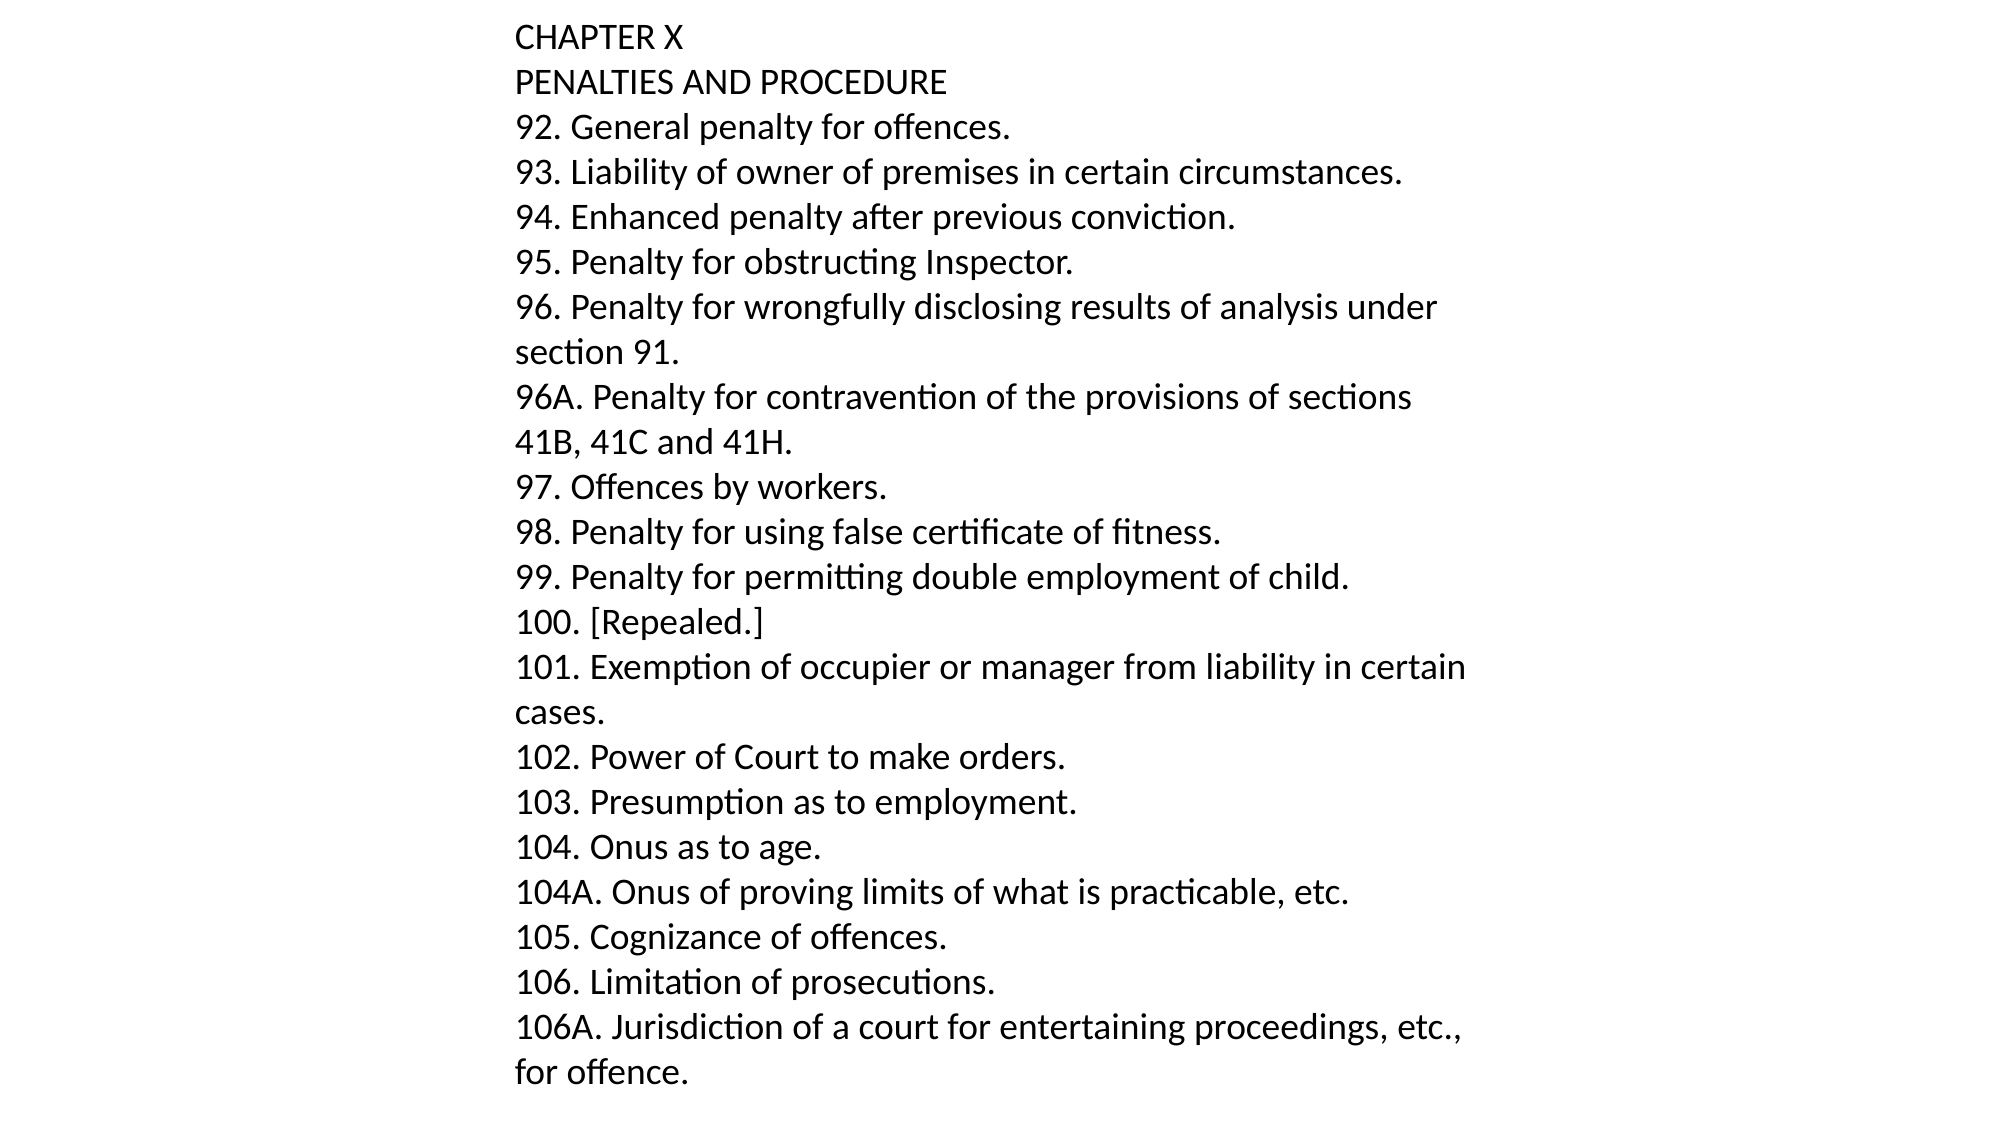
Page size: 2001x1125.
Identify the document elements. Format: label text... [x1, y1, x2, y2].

text_box CHAPTER X PENALTIES AND PROCEDURE 92. General penalty for offences. 93. Liability of owner of premises in certain circumstances. 94. Enhanced penalty after previous conviction. 95. Penalty for obstructing Inspector. 96. Penalty for wrongfully disclosing results of analysis under section 91. 96A. Penalty for contravention of the provisions of sections 41B, 41C and 41H. 97. Offences by workers. 98. Penalty for using false certificate of fitness. 99. Penalty for permitting double employment of child. 100. [Repealed.] 101. Exemption of occupier or manager from liability in certain cases. 102. Power of Court to make orders. 103. Presumption as to employment. 104. Onus as to age. 104A. Onus of proving limits of what is practicable, etc. 105. Cognizance of offences. 106. Limitation of prosecutions. 106A. Jurisdiction of a court for entertaining proceedings, etc., for offence. [500, 4, 1500, 1100]
